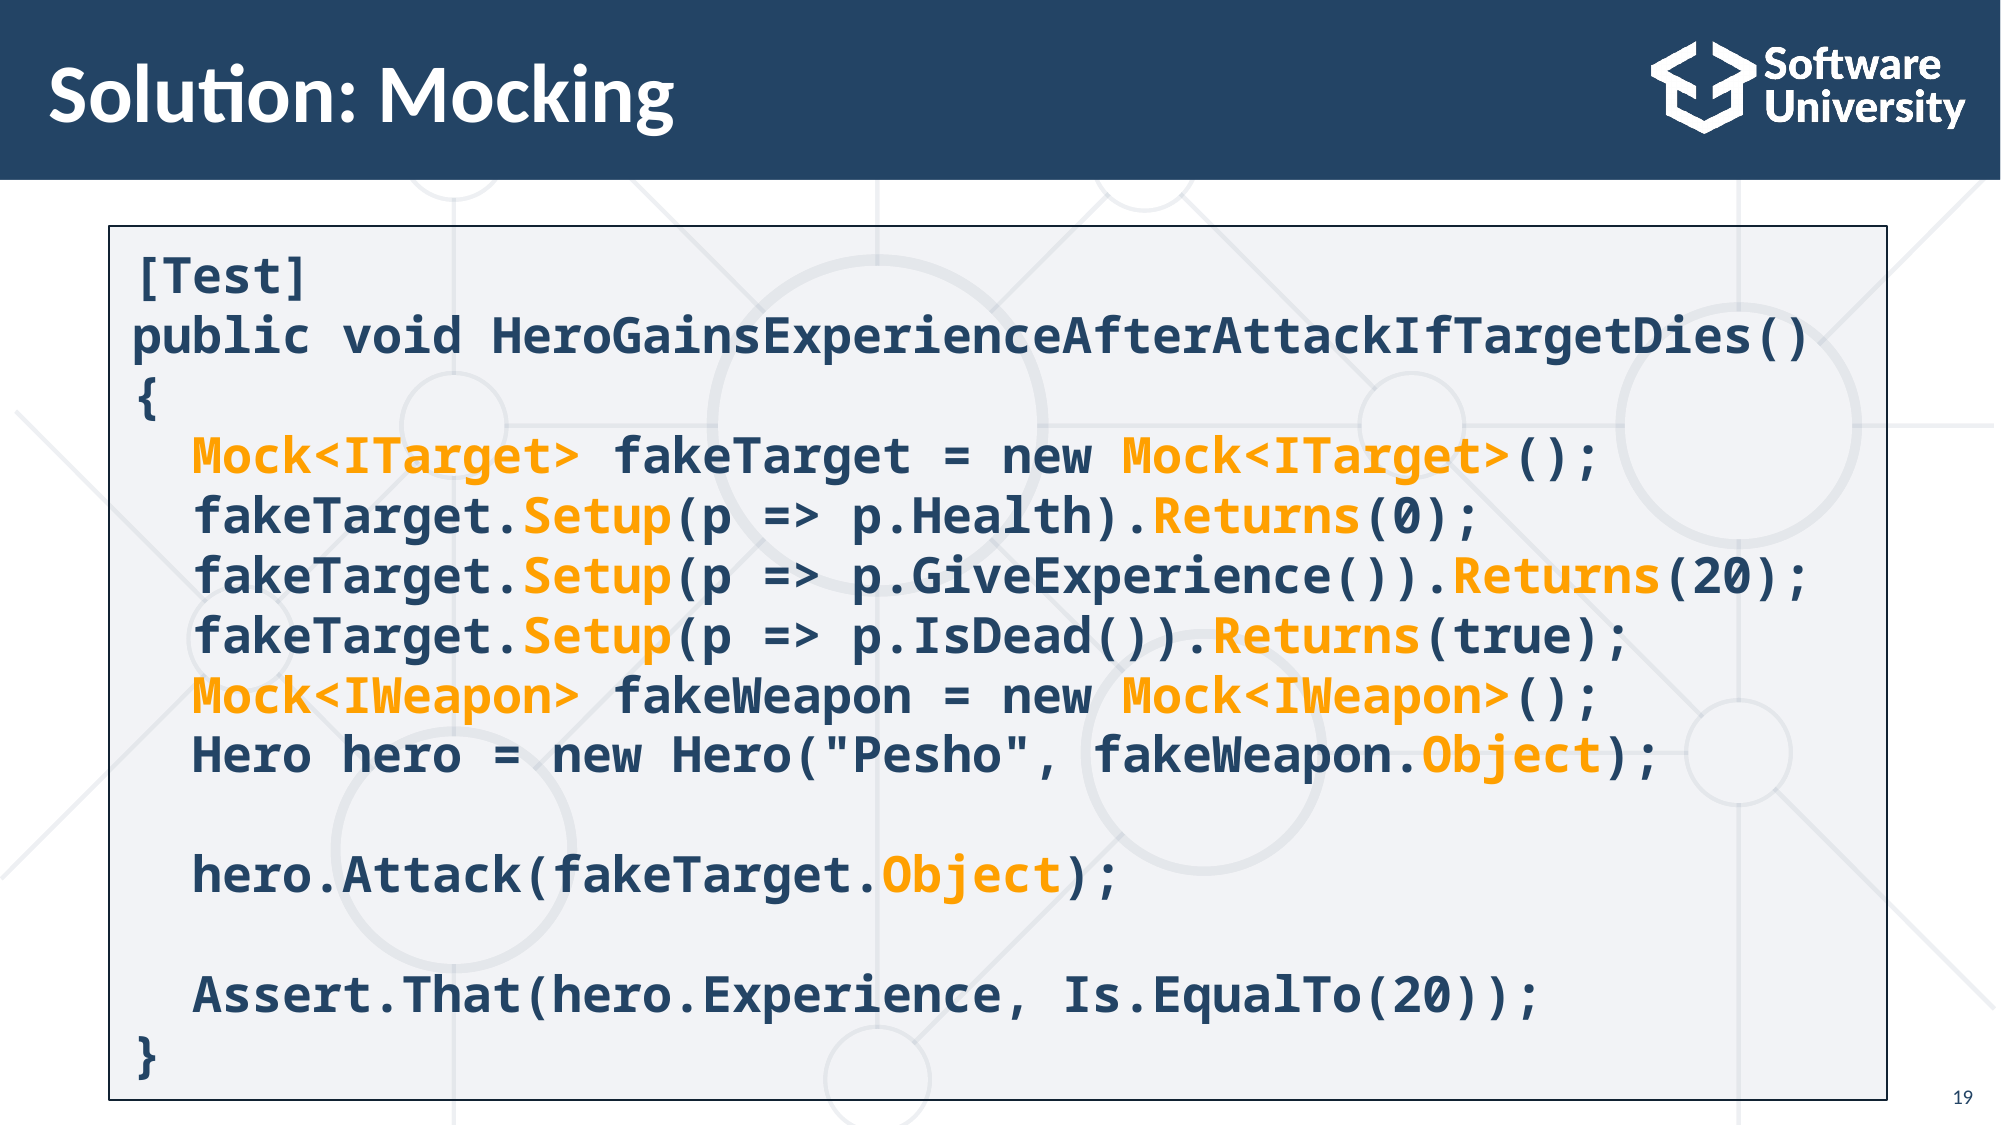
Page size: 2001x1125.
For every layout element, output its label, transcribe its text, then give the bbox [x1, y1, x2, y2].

picture [1651, 41, 1966, 134]
slide_number 19 [1927, 1067, 1989, 1117]
title Solution: Mocking [31, 16, 1625, 162]
text_box [Test] public void HeroGainsExperienceAfterAttackIfTargetDies() { Mock<ITarget> fakeTarget = new Mock<ITarget>(); fakeTarget.Setup(p => p.Health).Returns(0); fakeTarget.Setup(p => p.GiveExperience()).Returns(20); fakeTarget.Setup(p => p.IsDead()).Returns(true); Mock<IWeapon> fakeWeapon = new Mock<IWeapon>(); Hero hero = new Hero("Pesho", fakeWeapon.Object); hero.Attack(fakeTarget.Object); Assert.That(hero.Experience, Is.EqualTo(20)); } [108, 226, 1888, 1100]
